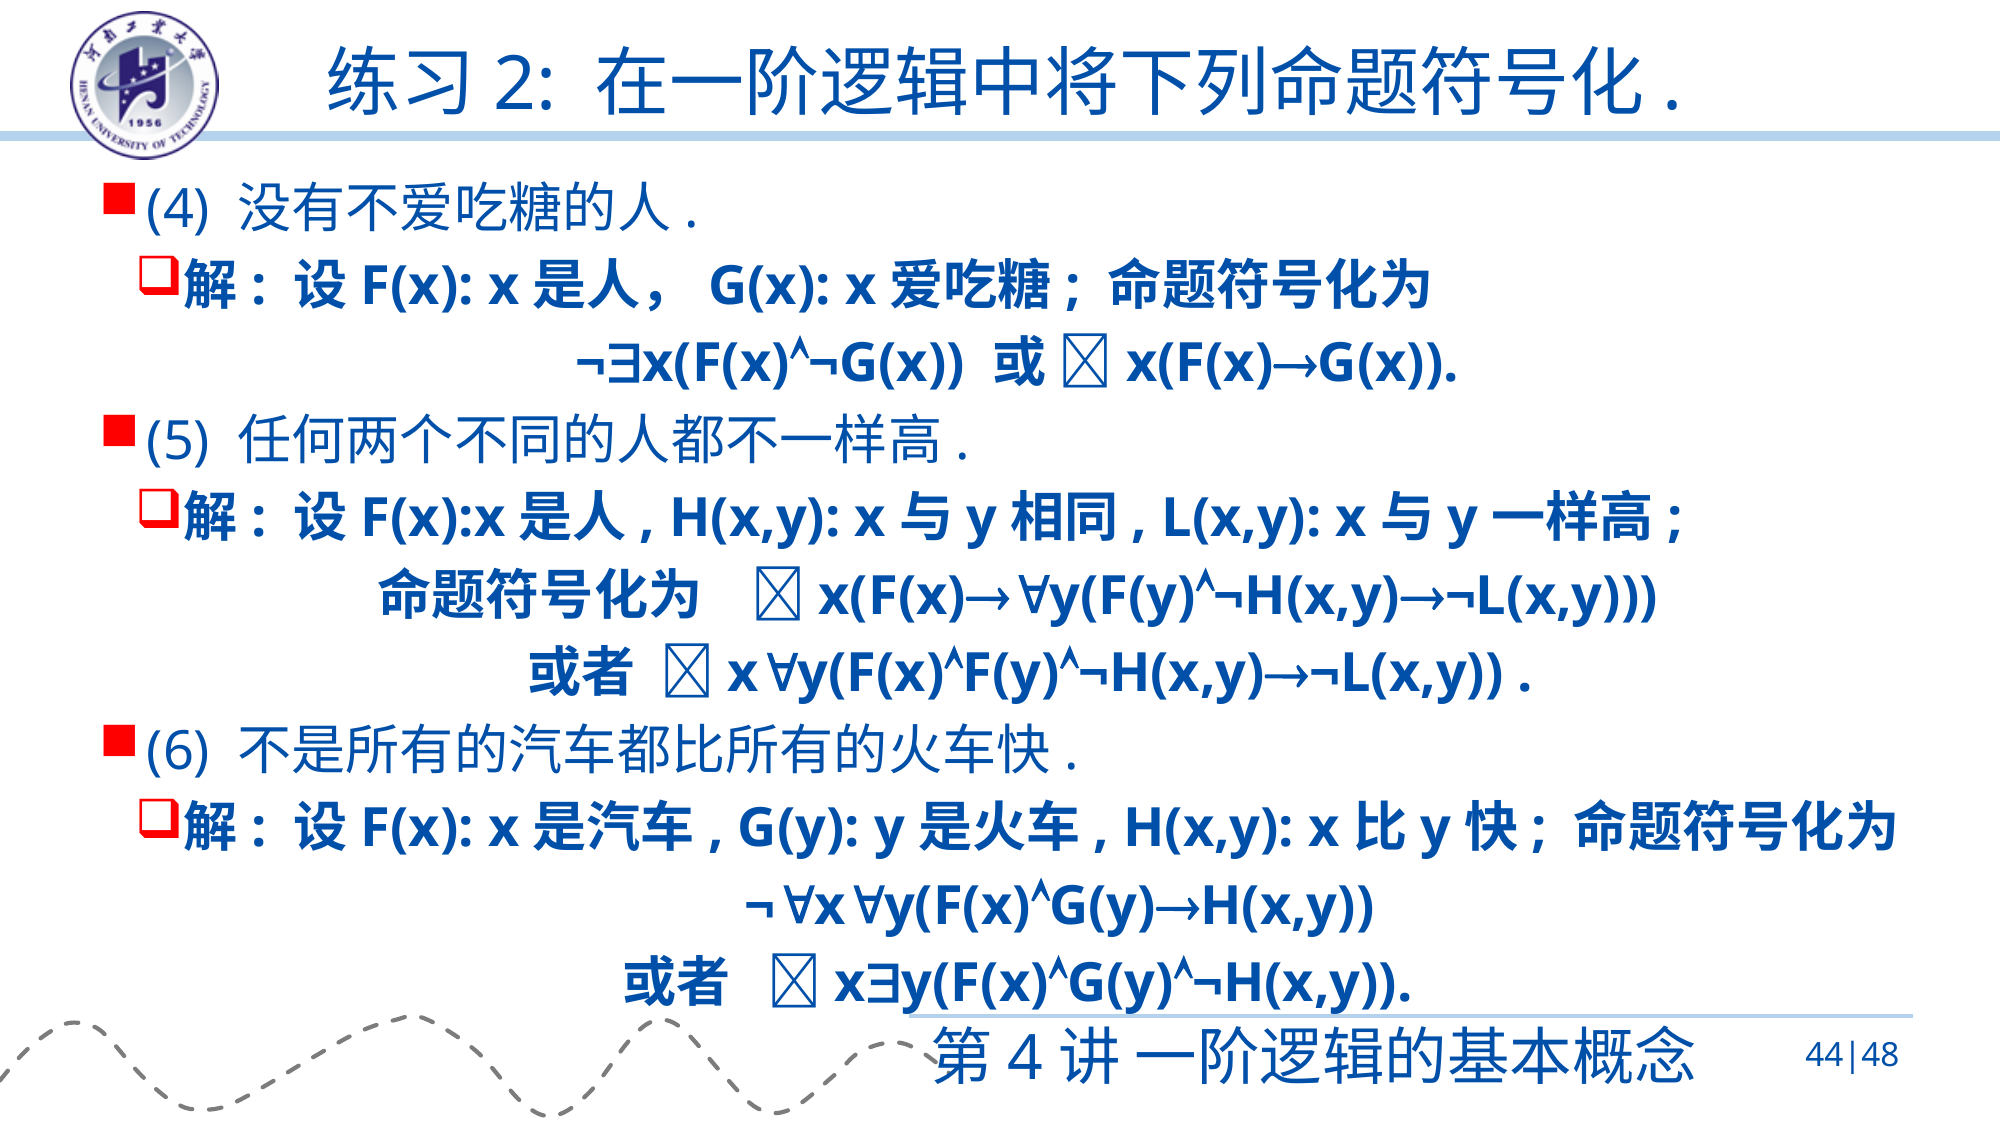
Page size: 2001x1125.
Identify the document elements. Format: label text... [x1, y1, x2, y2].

slide_number 44|48 [1756, 1025, 1915, 1086]
picture [70, 11, 219, 160]
title 练习2: 在一阶逻辑中将下列命题符号化. [236, 36, 1772, 134]
list 第4讲 一阶逻辑的基本概念 [826, 1009, 1713, 1101]
list (4) 没有不爱吃糖的人. 解: 设F(x): x是人，G(x): x爱吃糖; 命题符号化为 ¬x(F(x)¬G(x)) 或 x(F(x)G(x)). (5) 任何两个不同的人都不一样高. 解: 设F(x):x是人, H(x,y): x与y相同, L(x,y): x与y一样高; 命题符号化为 x(F(x)y(F(y)¬H(x,y)¬L(x,y))) 或者 xy(F(x)F(y)¬H(x,y)¬L(x,y)) . (6) 不是所有的汽车都比所有的火车快. 解: 设F(x): x是汽车, G(y): y是火车, H(x,y): x比y快; 命题符号化为 ¬xy(F(x)G(y)H(x,y)) 或者 xy(F(x)G(y)¬H(x,y)). [84, 165, 1916, 1029]
